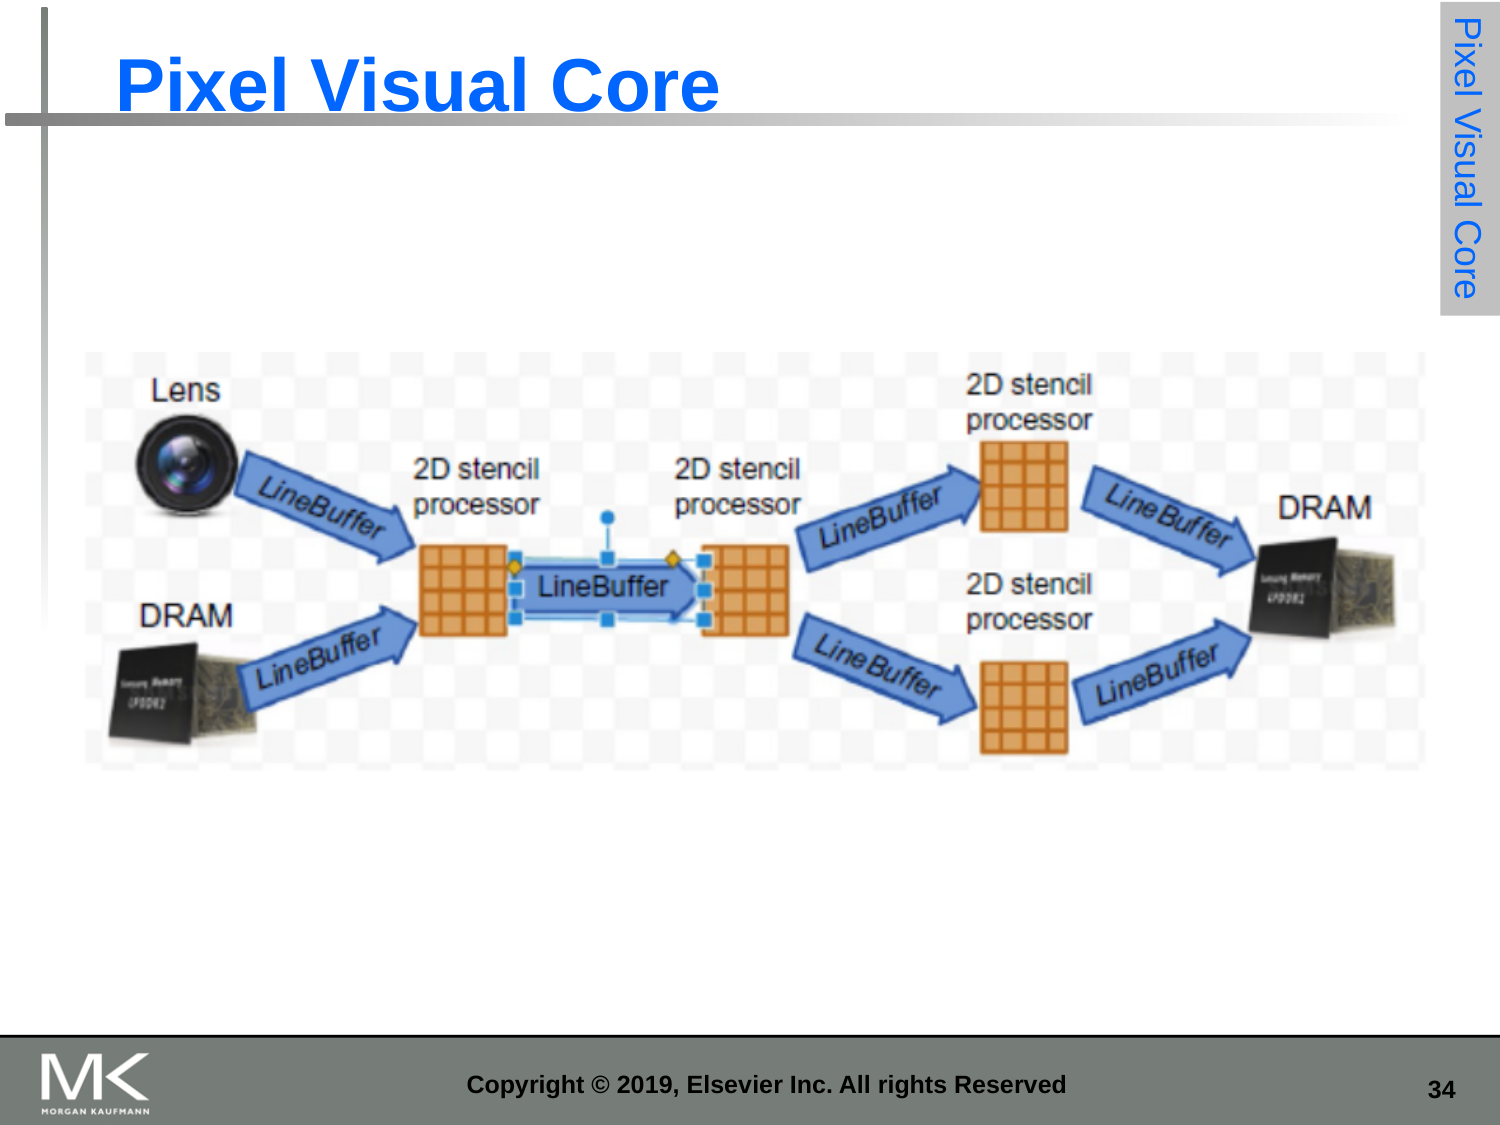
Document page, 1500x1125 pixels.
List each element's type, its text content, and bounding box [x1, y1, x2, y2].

title Pixel Visual Core [100, 27, 1440, 135]
picture [60, 352, 1440, 773]
picture [29, 1046, 160, 1123]
text_box [112, 184, 1469, 1024]
footer Copyright © 2019, Elsevier Inc. All rights Reserved [170, 1046, 1365, 1106]
text_box Pixel Visual Core [1440, 1, 1500, 316]
